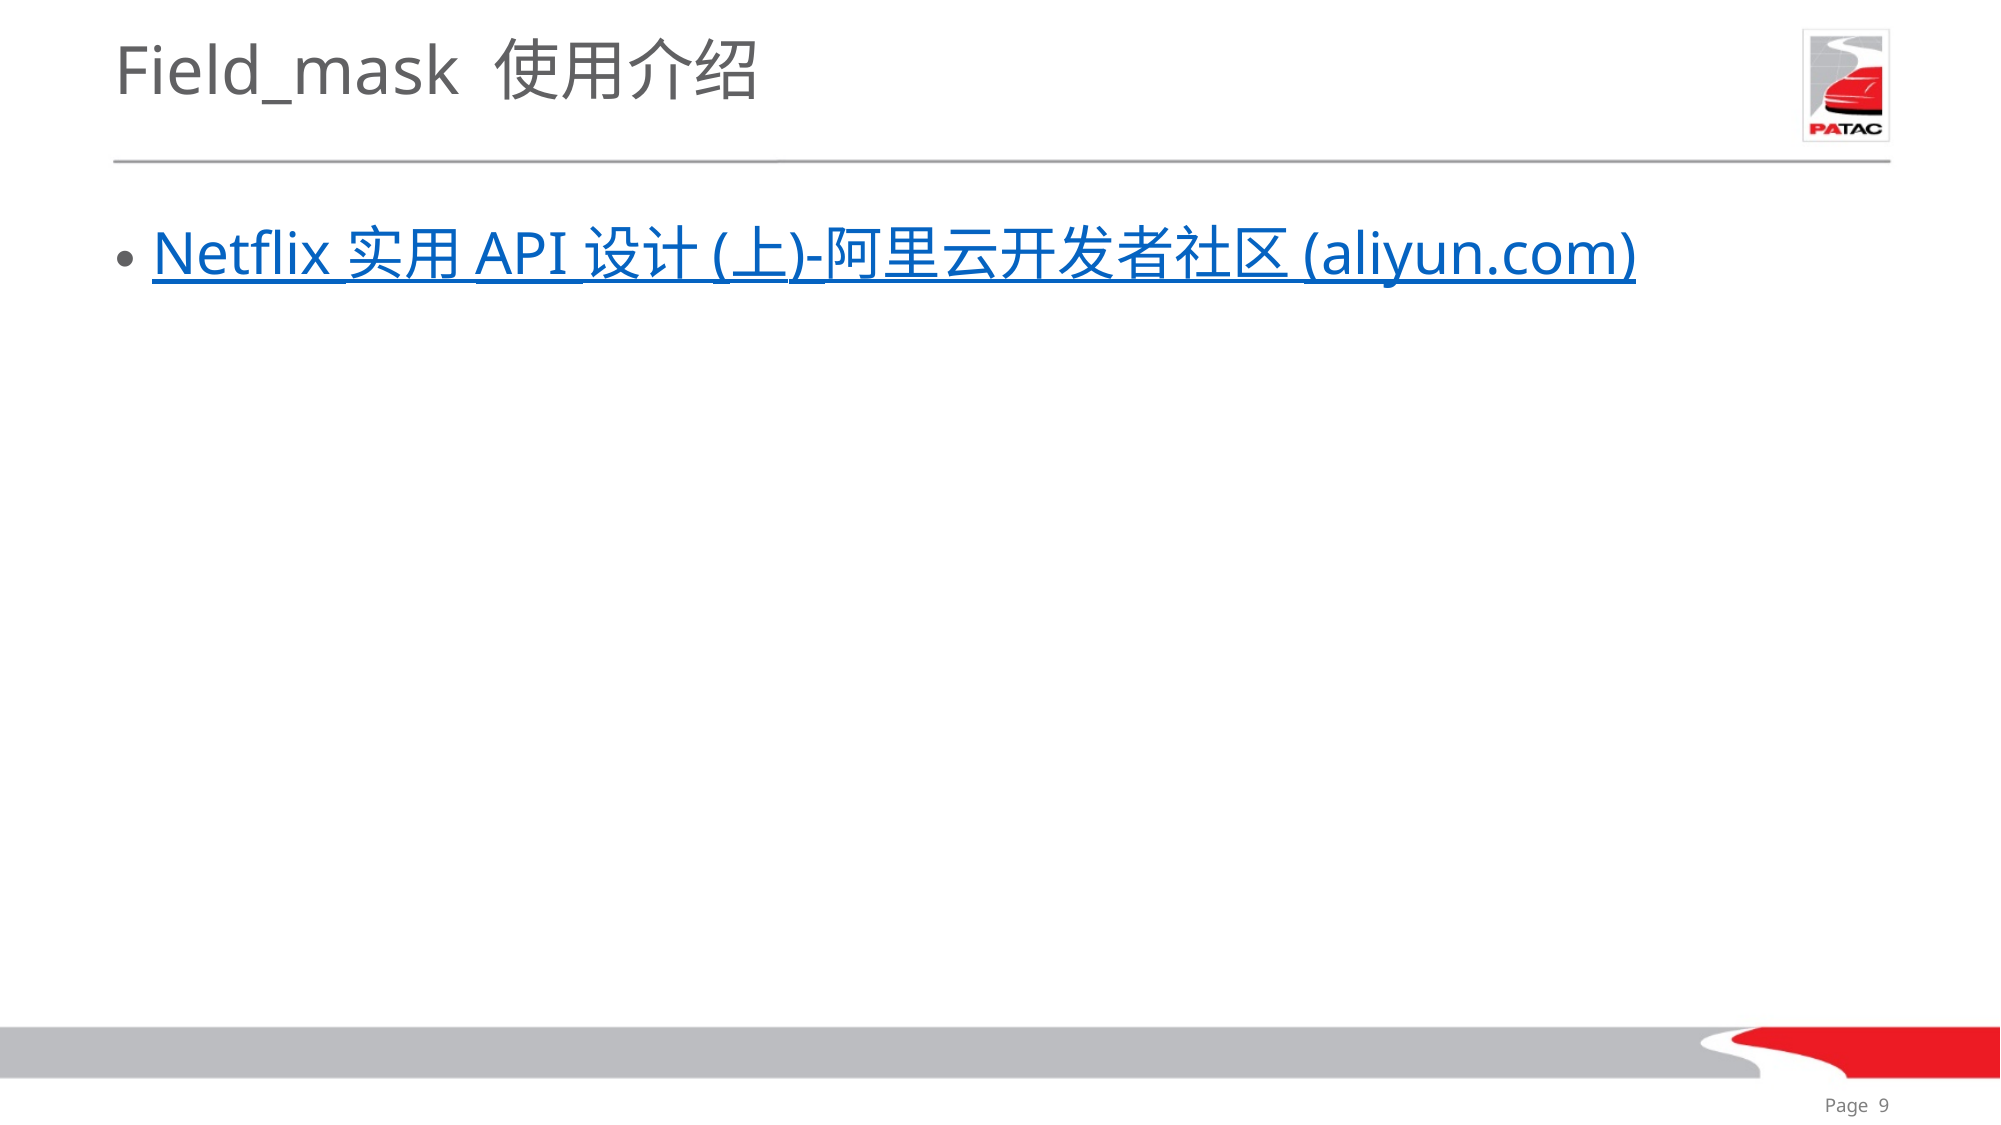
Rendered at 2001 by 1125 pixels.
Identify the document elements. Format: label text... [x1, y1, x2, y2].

picture [0, 0, 2000, 1125]
title Field_mask 使用介绍 [99, 34, 1443, 103]
list Netflix 实用 API 设计 (上)-阿里云开发者社区 (aliyun.com) [99, 208, 1890, 996]
